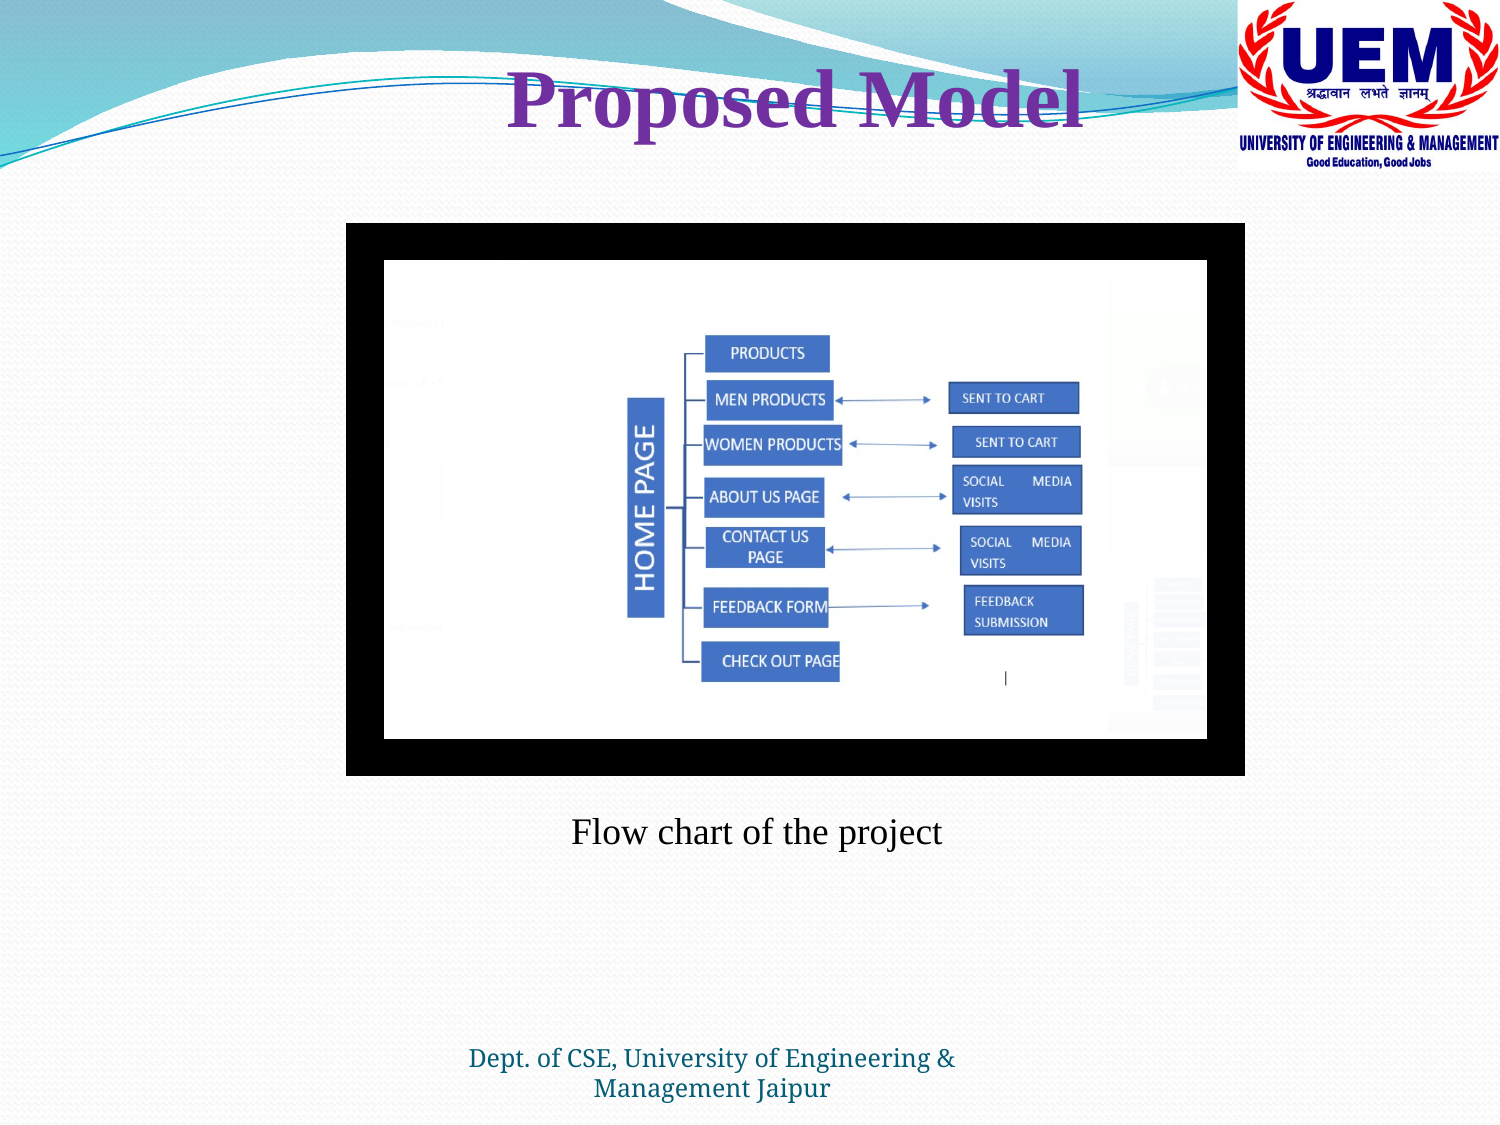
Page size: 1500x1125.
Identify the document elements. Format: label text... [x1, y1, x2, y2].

text_box Proposed Model [120, 0, 1237, 145]
footer Dept. of CSE, University of Engineering & Management Jaipur [437, 1042, 988, 1103]
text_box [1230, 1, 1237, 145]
text_box Flow chart of the project [546, 799, 1299, 860]
picture [1237, 0, 1500, 172]
picture [383, 259, 1208, 740]
